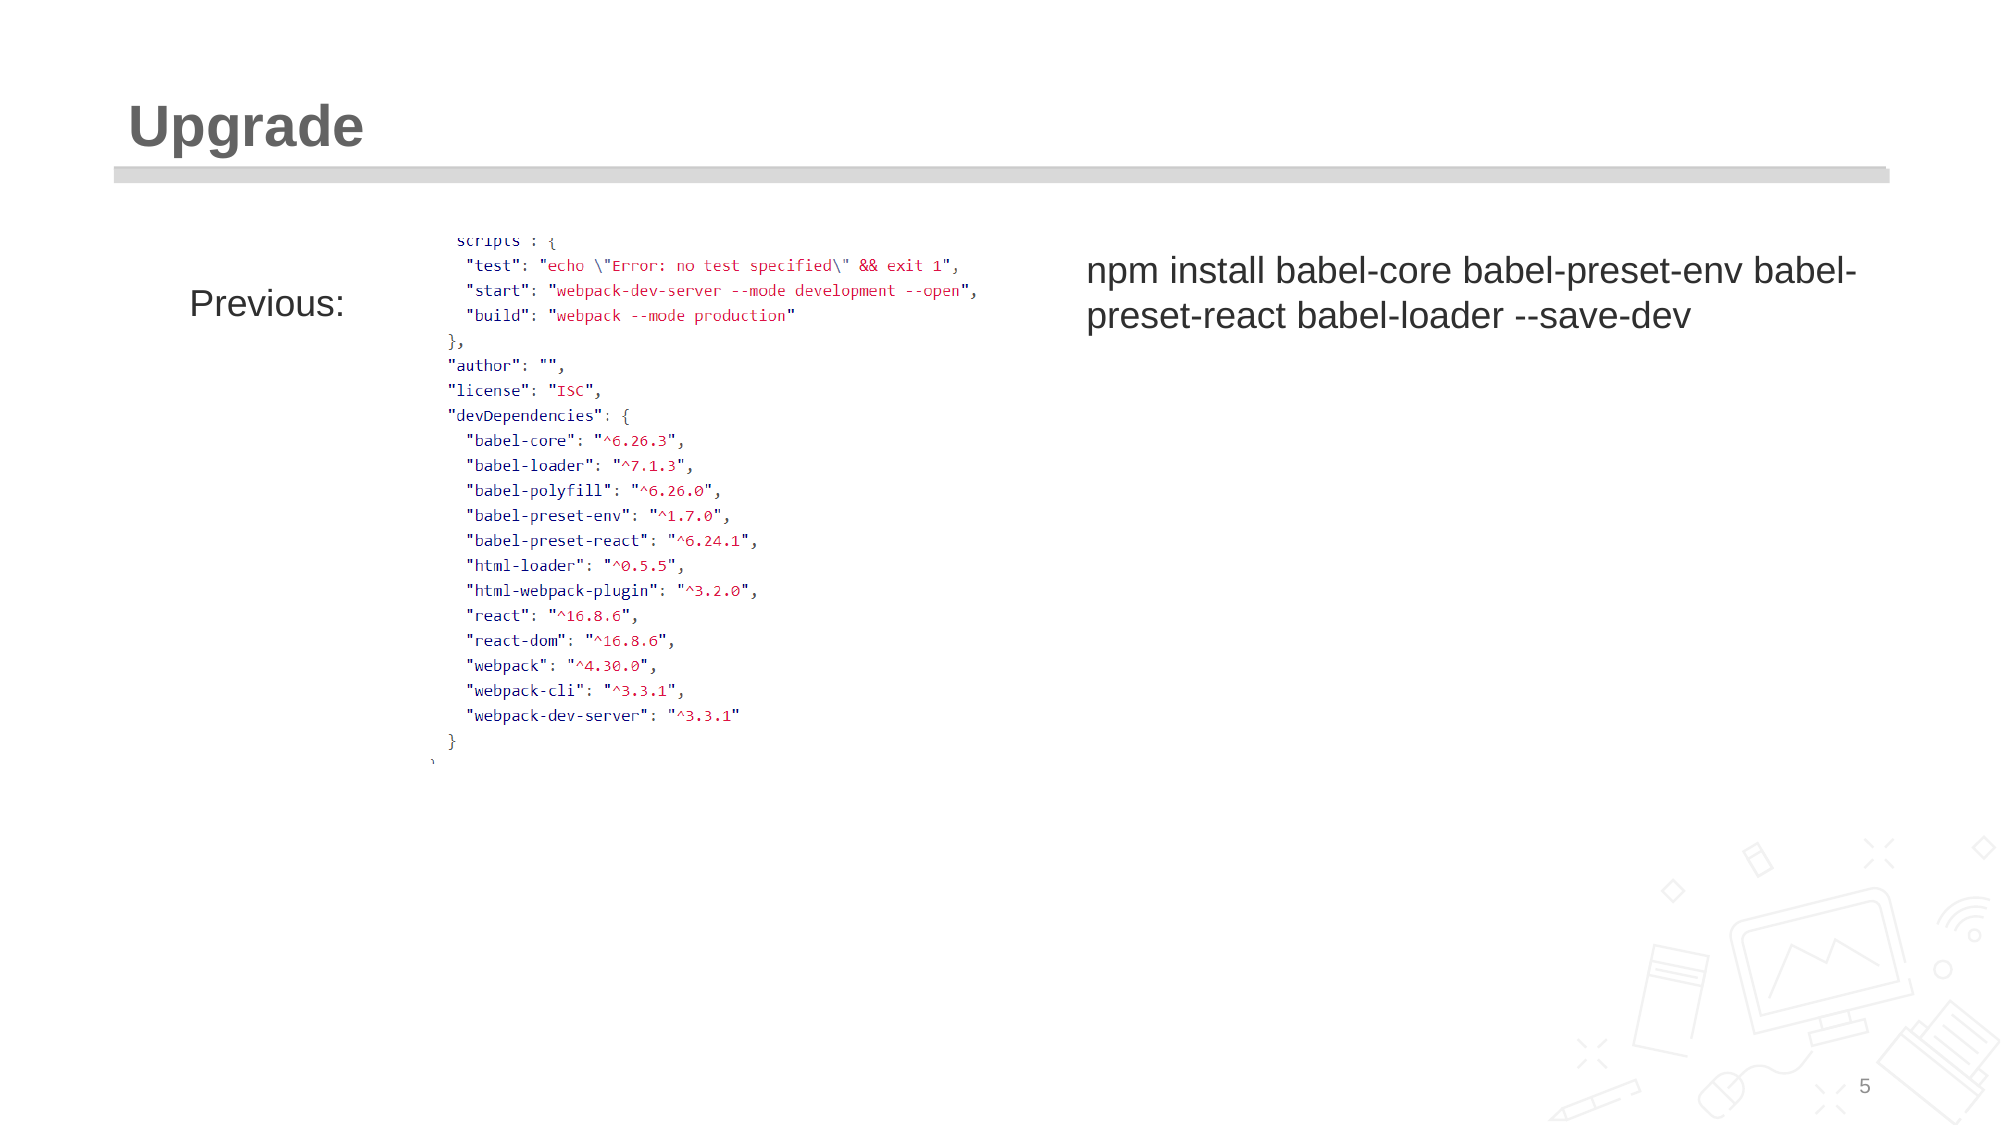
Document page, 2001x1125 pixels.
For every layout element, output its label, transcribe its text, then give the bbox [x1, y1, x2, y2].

picture [420, 238, 994, 764]
title Upgrade [114, 0, 1886, 167]
slide_number 5 [1412, 1068, 1886, 1103]
text_box npm install babel-core babel-preset-env babel-preset-react babel-loader --save-dev [1071, 238, 1950, 389]
text_box Previous: [174, 271, 361, 332]
